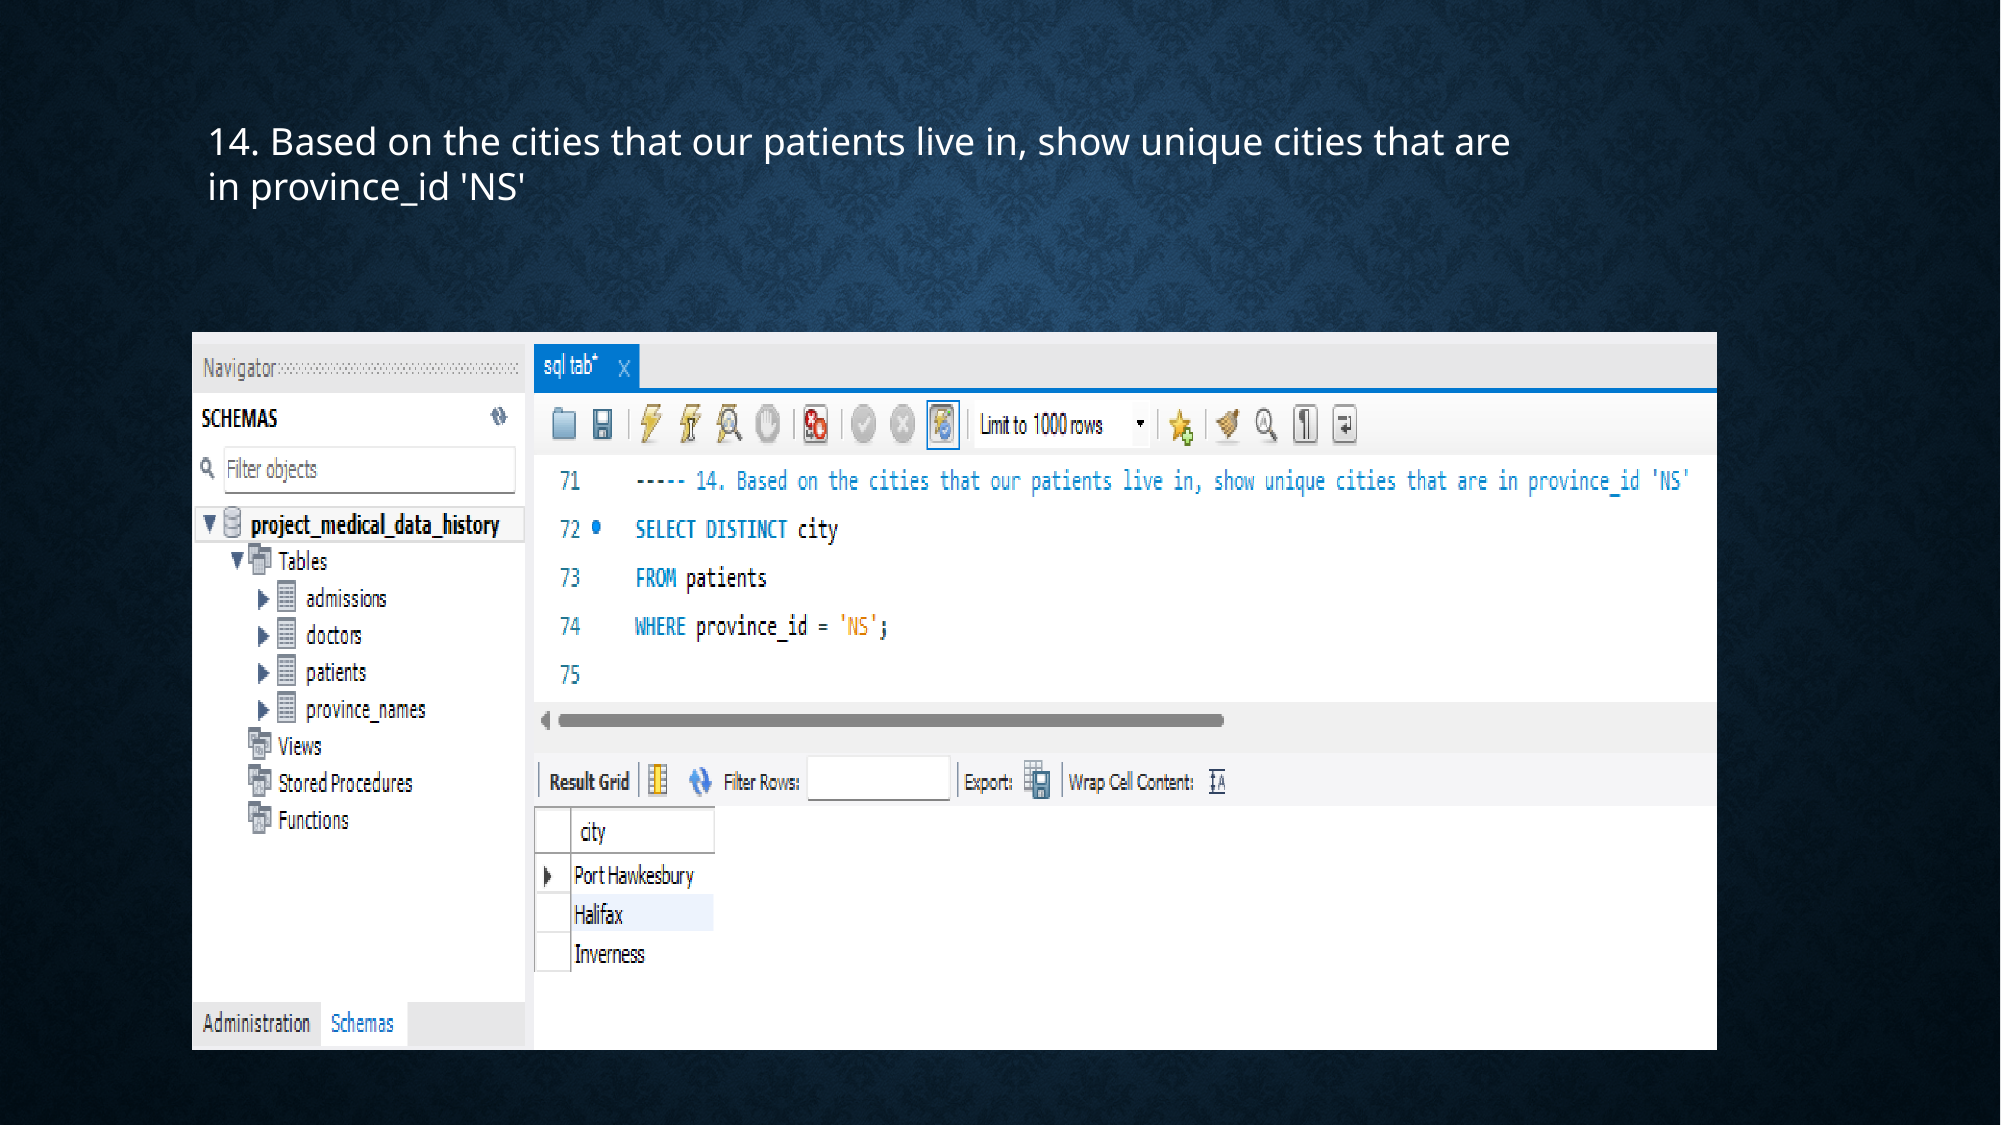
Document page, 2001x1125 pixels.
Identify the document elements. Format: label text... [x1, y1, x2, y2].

text_box 14. Based on the cities that our patients live in, show unique cities that are in province_id 'NS' [192, 110, 1528, 216]
picture [192, 332, 1717, 1050]
